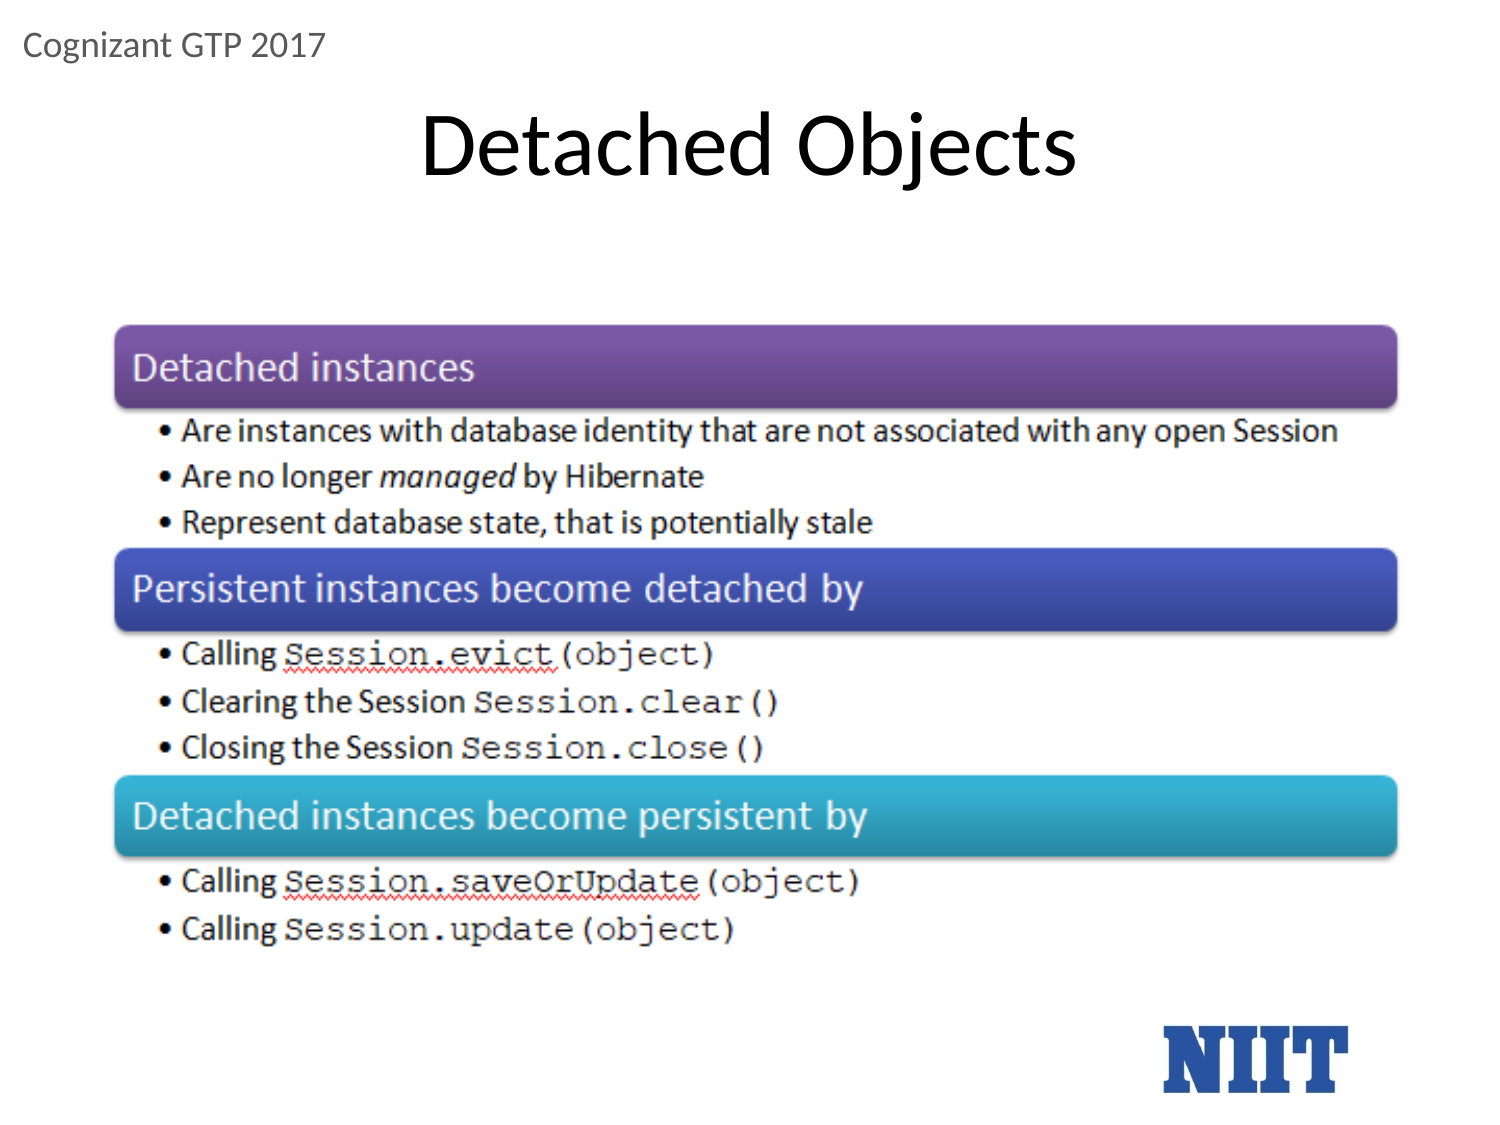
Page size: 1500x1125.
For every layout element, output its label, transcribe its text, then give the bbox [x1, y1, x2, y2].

picture [88, 290, 1427, 955]
title Detached Objects [75, 45, 1425, 233]
picture [1162, 1024, 1349, 1094]
